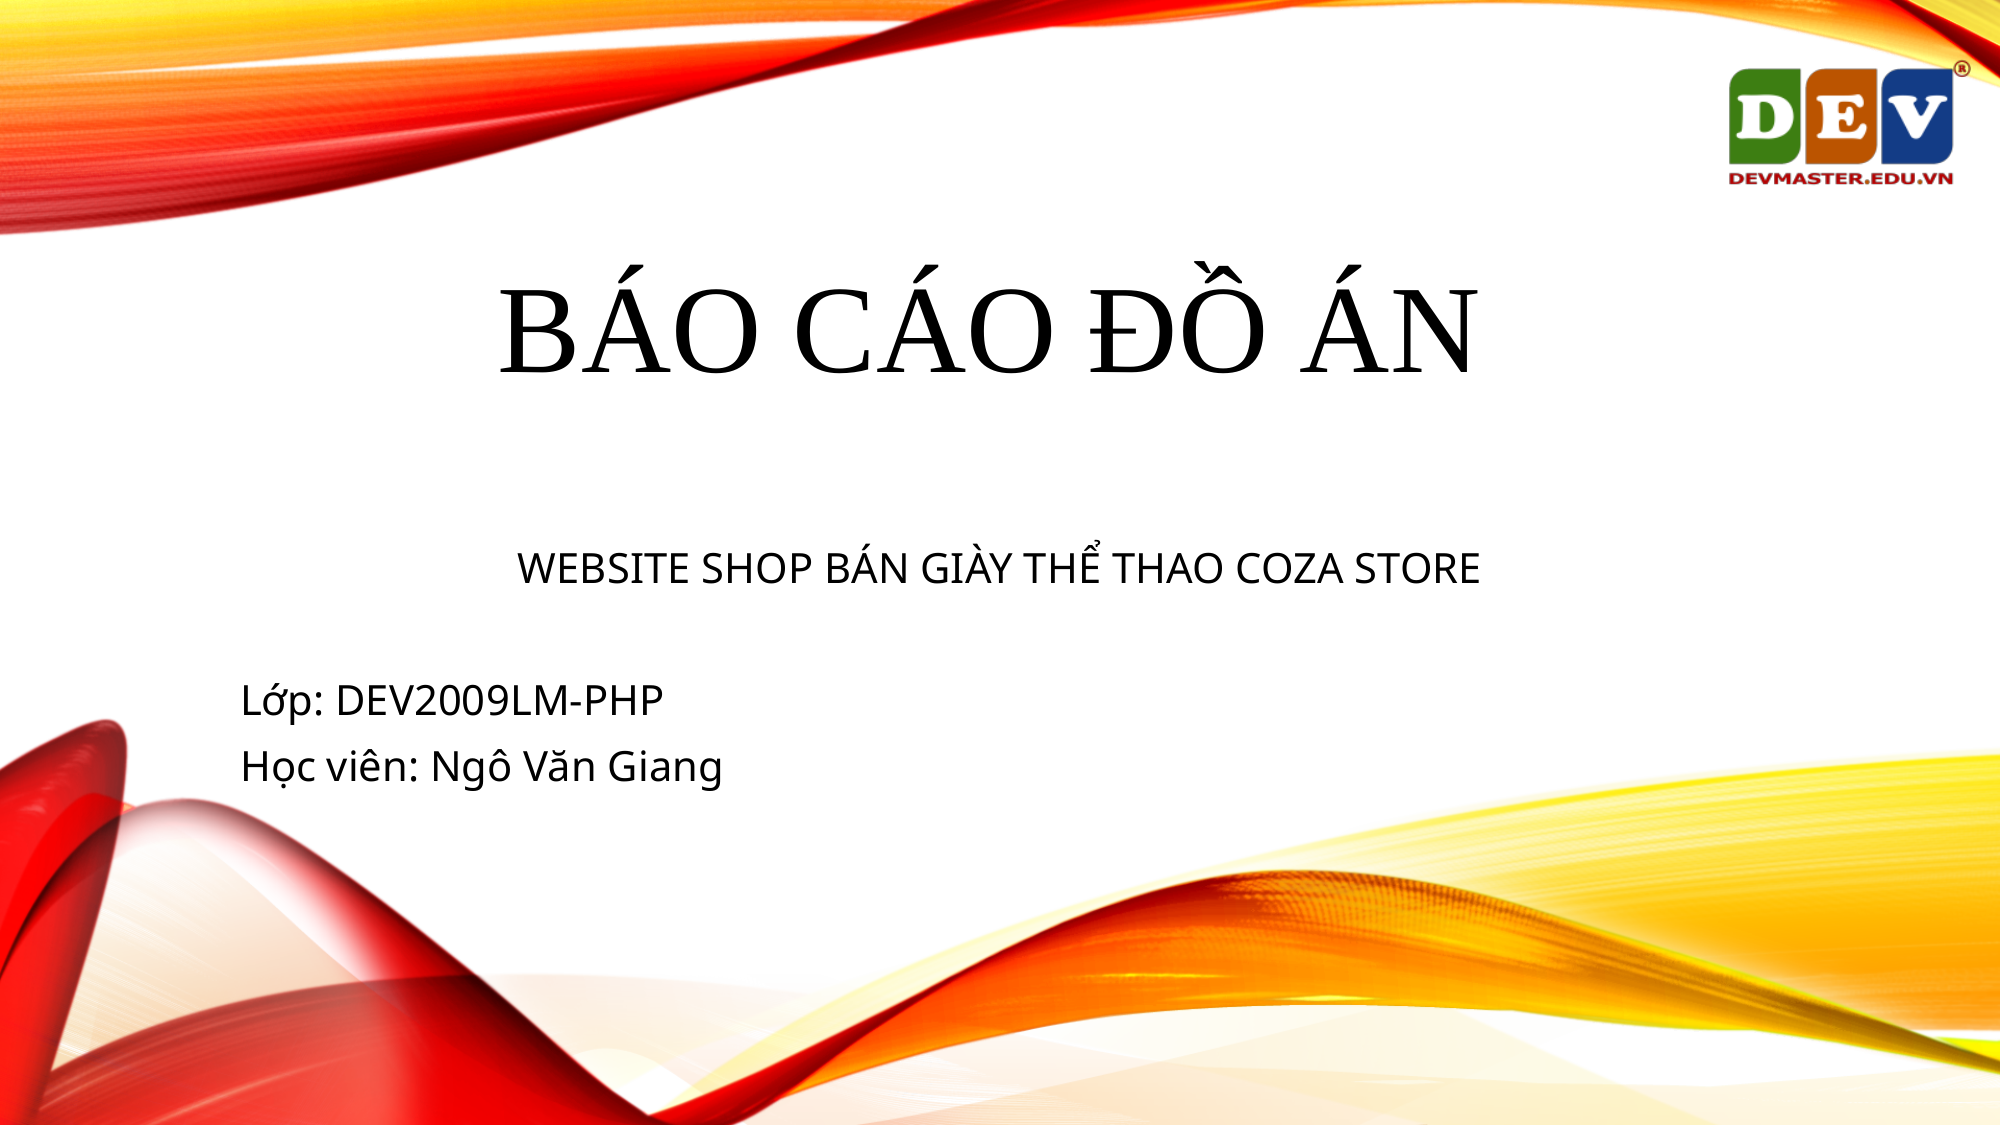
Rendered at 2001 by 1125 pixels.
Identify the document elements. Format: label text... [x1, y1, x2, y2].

subtitle WEBSITE SHOP BÁN GIÀY THỂ THAO COZA STORE Lớp: DEV2009LM-PHP Học viên: Ngô Văn Giang [225, 540, 1775, 894]
picture [0, 717, 2000, 1125]
picture [0, 0, 2000, 237]
title BÁO CÁO ĐỒ ÁN [229, 255, 1780, 409]
